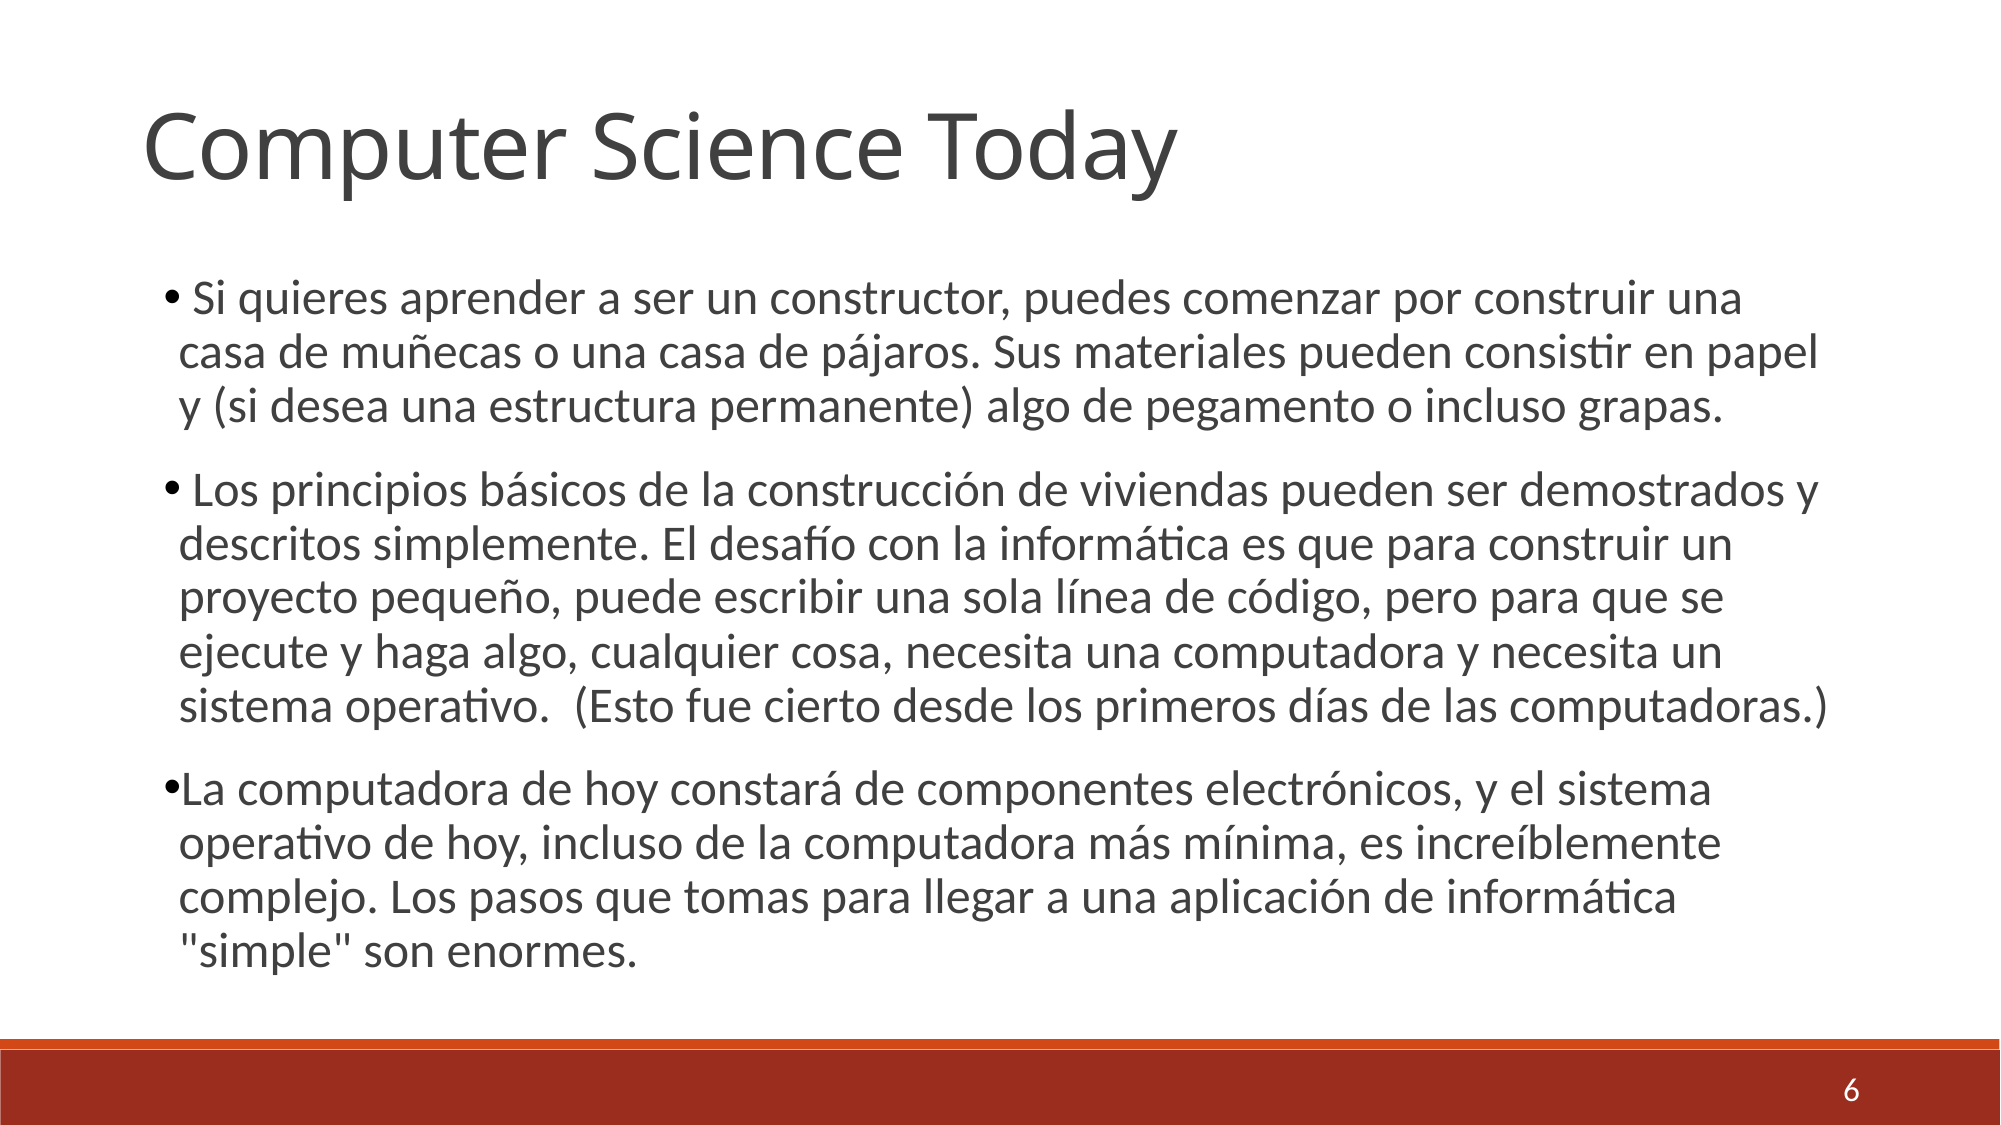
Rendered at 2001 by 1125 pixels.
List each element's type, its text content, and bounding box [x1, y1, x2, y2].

slide_number 6 [126, 1061, 1875, 1115]
text_box Si quieres aprender a ser un constructor, puedes comenzar por construir una casa de muñecas o una casa de pájaros. Sus materiales pueden consistir en papel y (si desea una estructura permanente) algo de pegamento o incluso grapas. Los principios básicos de la construcción de viviendas pueden ser demostrados y descritos simplemente. El desafío con la informática es que para construir un proyecto pequeño, puede escribir una sola línea de código, pero para que se ejecute y haga algo, cualquier cosa, necesita una computadora y necesita un sistema operativo. (Esto fue cierto desde los primeros días de las computadoras.) La computadora de hoy constará de componentes electrónicos, y el sistema operativo de hoy, incluso de la computadora más mínima, es increíblemente complejo. Los pasos que tomas para llegar a una aplicación de informática "simple" son enormes. [148, 264, 1853, 1027]
text_box Computer Science Today [126, 97, 1821, 333]
